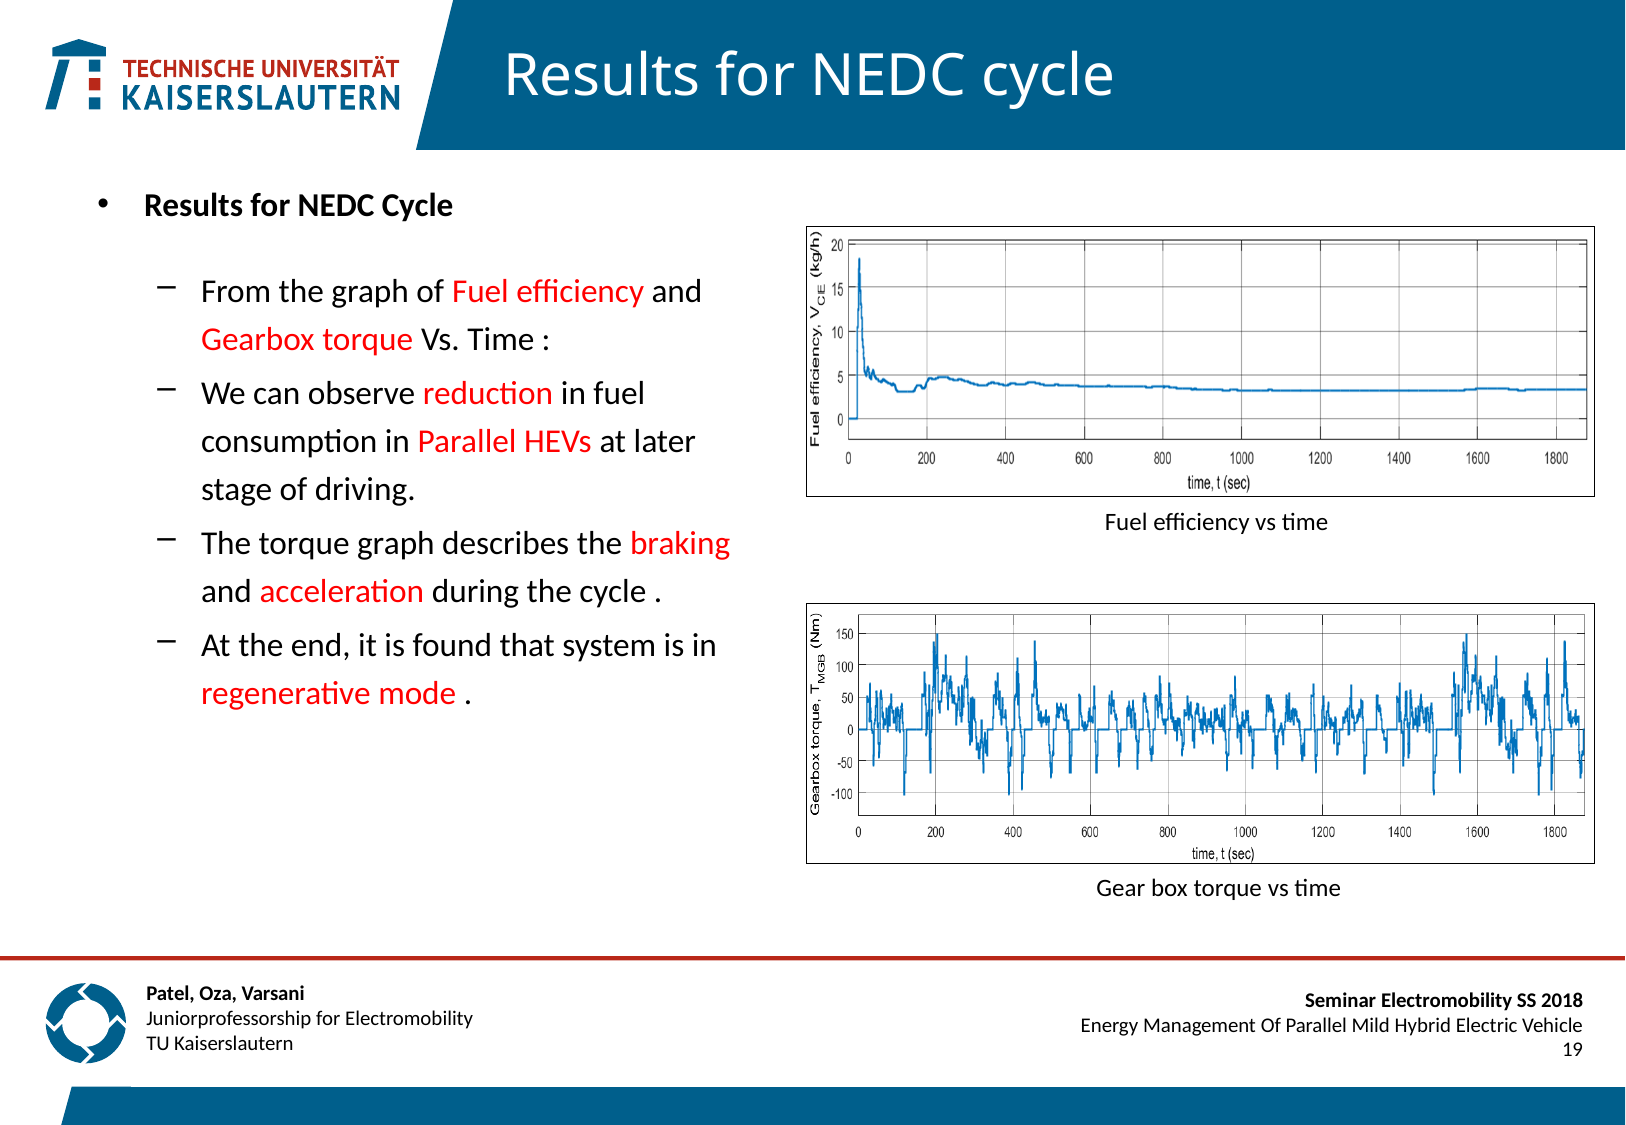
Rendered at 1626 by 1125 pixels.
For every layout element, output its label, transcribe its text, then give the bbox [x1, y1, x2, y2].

text_box Results for NEDC Cycle [82, 175, 469, 231]
picture [806, 603, 1595, 864]
text_box Gear box torque vs time [1081, 872, 1357, 909]
picture [806, 226, 1595, 497]
text_box Results for NEDC cycle [488, 29, 1130, 115]
text_box Fuel efficiency vs time [1089, 505, 1344, 543]
title [445, 51, 1595, 202]
text_box From the graph of Fuel efficiency and Gearbox torque Vs. Time : We can observe reduction in fuel consumption in Parallel HEVs at later stage of driving. The torque graph describes the braking and acceleration during the cycle . At the end, it is found that system is in regenerative mode . [39, 253, 754, 719]
